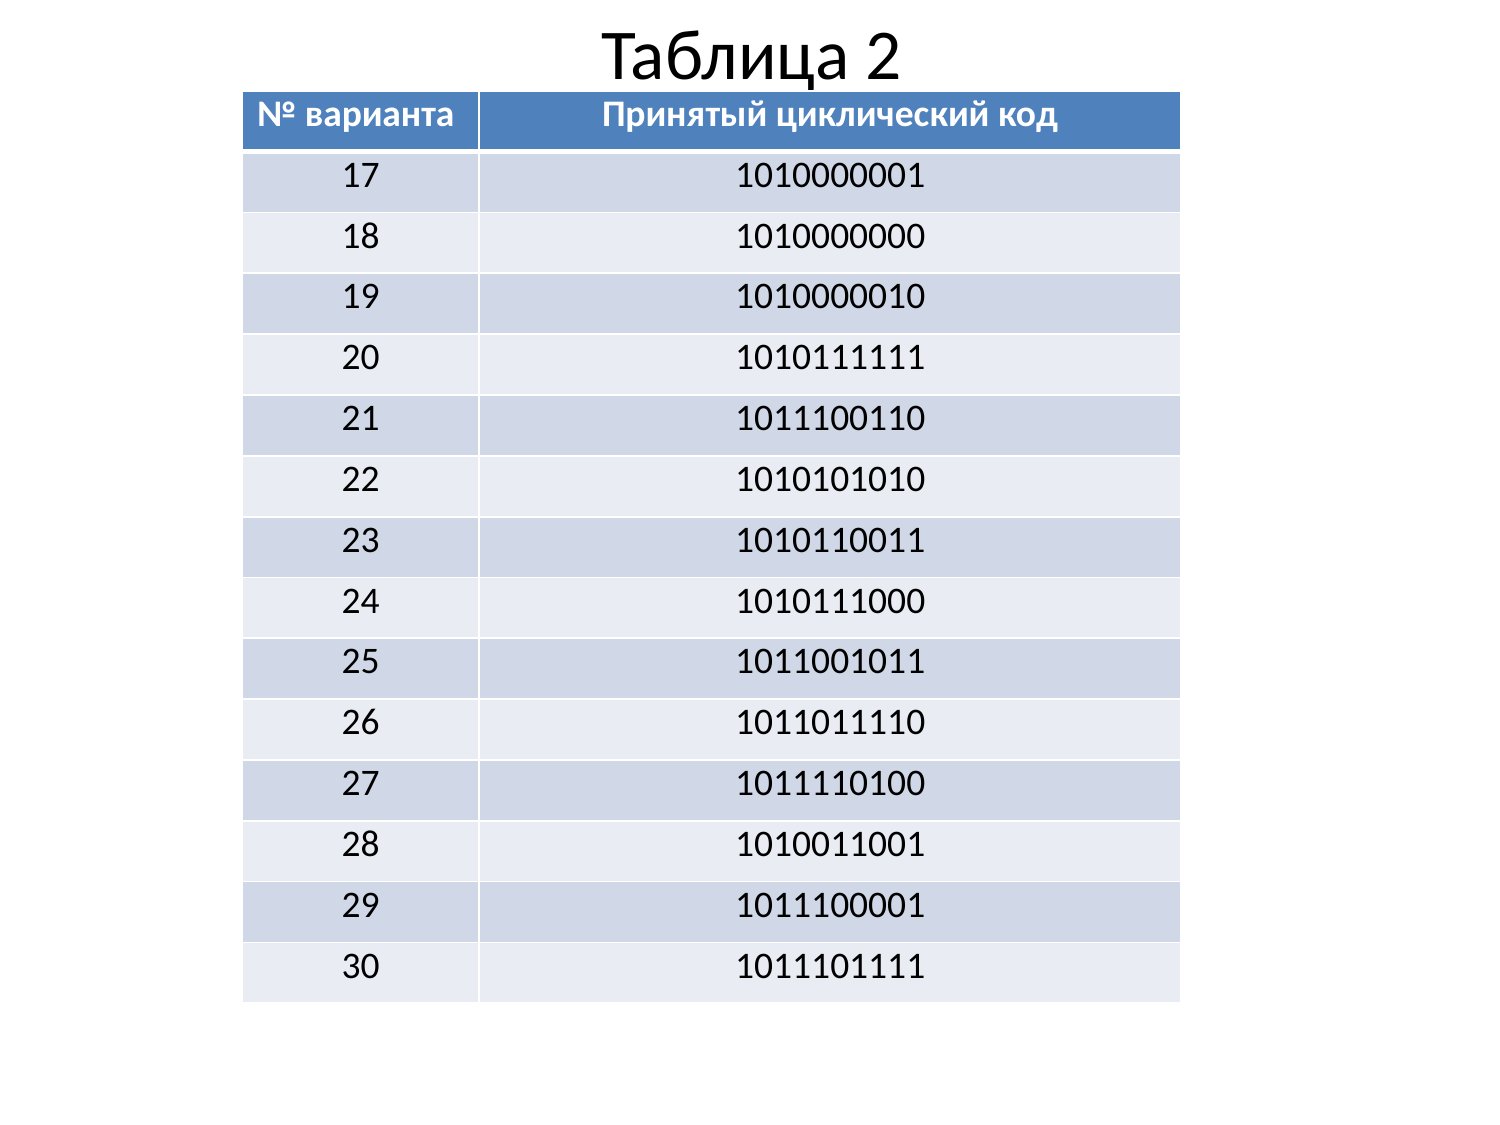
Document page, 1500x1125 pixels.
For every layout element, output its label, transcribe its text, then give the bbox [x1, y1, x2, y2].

table_cell 21 [243, 396, 478, 455]
title Таблица 2 [76, 0, 1427, 102]
table_cell 1010110011 [480, 518, 1180, 577]
table_cell 1010101010 [480, 457, 1180, 516]
table_cell 1011110100 [480, 761, 1180, 820]
table_cell 20 [243, 335, 478, 394]
table_header № варианта [243, 92, 478, 149]
table_cell 30 [243, 943, 478, 1002]
table_cell 22 [243, 457, 478, 516]
table_cell 1011101111 [480, 943, 1180, 1002]
table_cell 1011001011 [480, 639, 1180, 698]
table_cell 24 [243, 578, 478, 637]
table_cell 1011011110 [480, 700, 1180, 759]
table_cell 26 [243, 700, 478, 759]
table_cell 18 [243, 213, 478, 272]
table_cell 1011100001 [480, 882, 1180, 942]
table_cell 1010011001 [480, 822, 1180, 881]
table_cell 29 [243, 882, 478, 942]
table_cell 25 [243, 639, 478, 698]
table_cell 1010000000 [480, 213, 1180, 272]
table_cell 19 [243, 274, 478, 333]
table_cell 17 [243, 154, 478, 212]
table_cell 23 [243, 518, 478, 577]
table_cell 1010111000 [480, 578, 1180, 637]
table_cell 1010000001 [480, 154, 1180, 212]
table_cell 27 [243, 761, 478, 820]
table_cell 1010000010 [480, 274, 1180, 333]
table_cell 28 [243, 822, 478, 881]
table_header Принятый циклический код [480, 92, 1180, 149]
table_cell 1011100110 [480, 396, 1180, 455]
table_cell 1010111111 [480, 335, 1180, 394]
